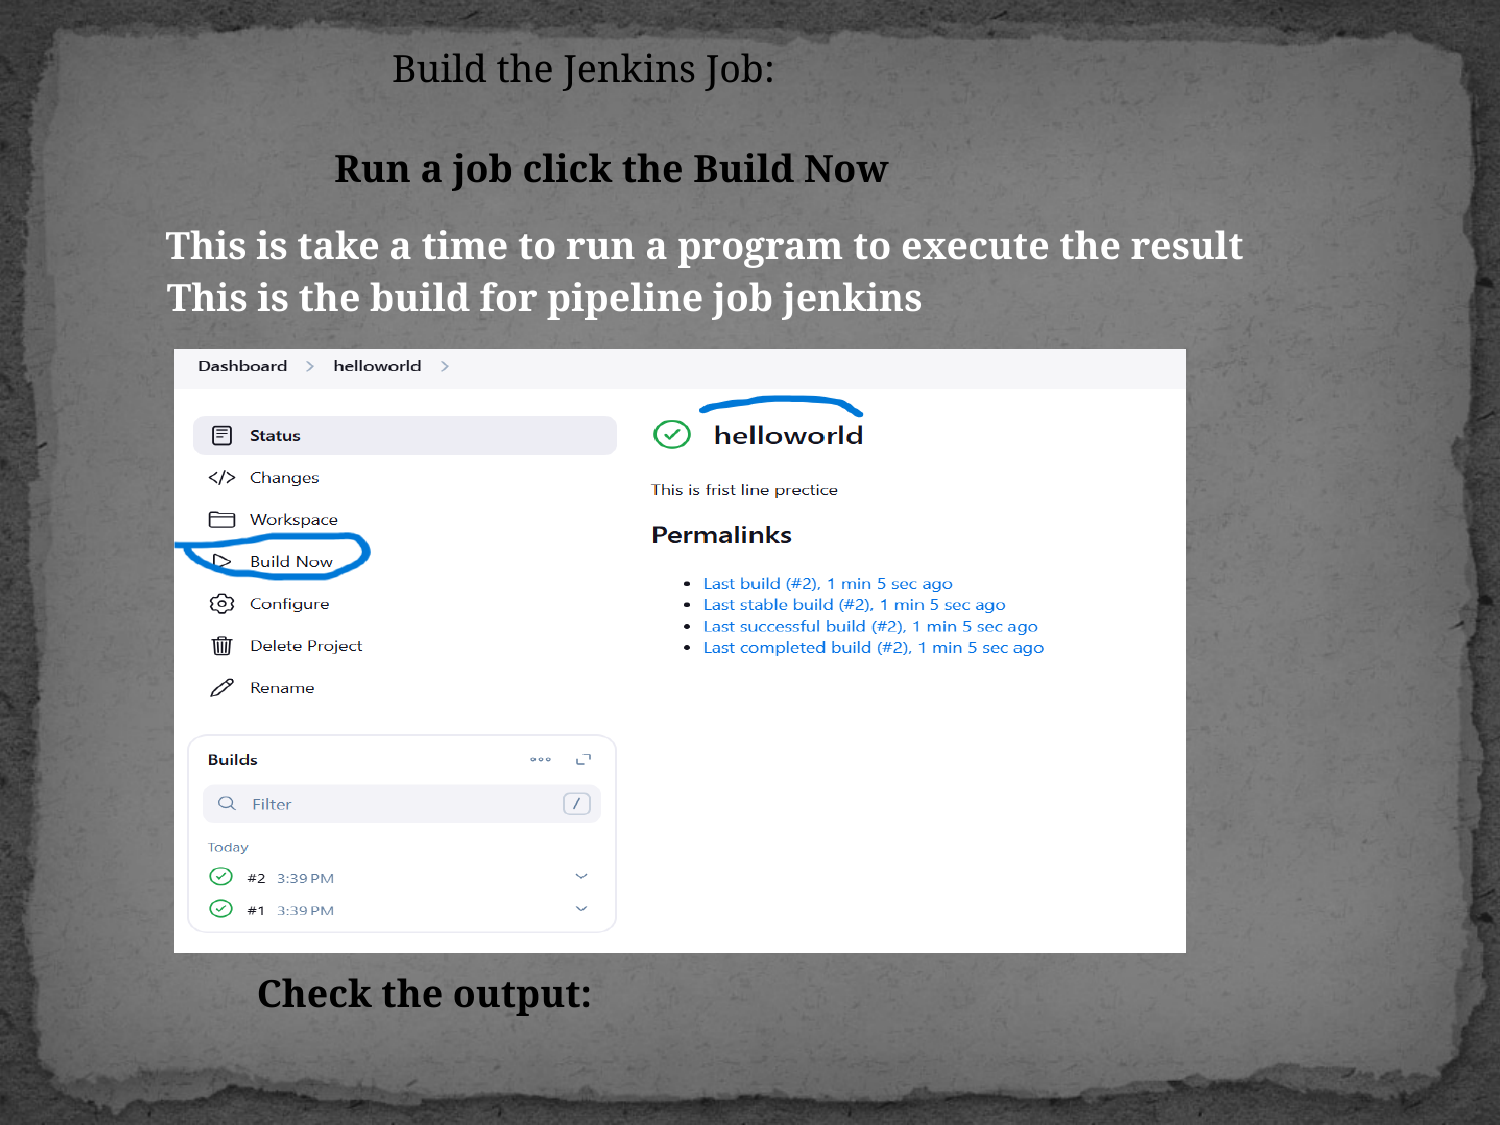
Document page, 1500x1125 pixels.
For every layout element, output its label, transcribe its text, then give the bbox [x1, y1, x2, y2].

text_box Build the Jenkins Job: [377, 37, 858, 98]
text_box This is the build for pipeline job jenkins [152, 266, 938, 327]
text_box This is take a time to run a program to execute the result [150, 214, 1318, 275]
picture [174, 349, 1186, 953]
text_box Run a job click the Build Now [319, 137, 914, 198]
text_box Check the output: [242, 963, 607, 1023]
